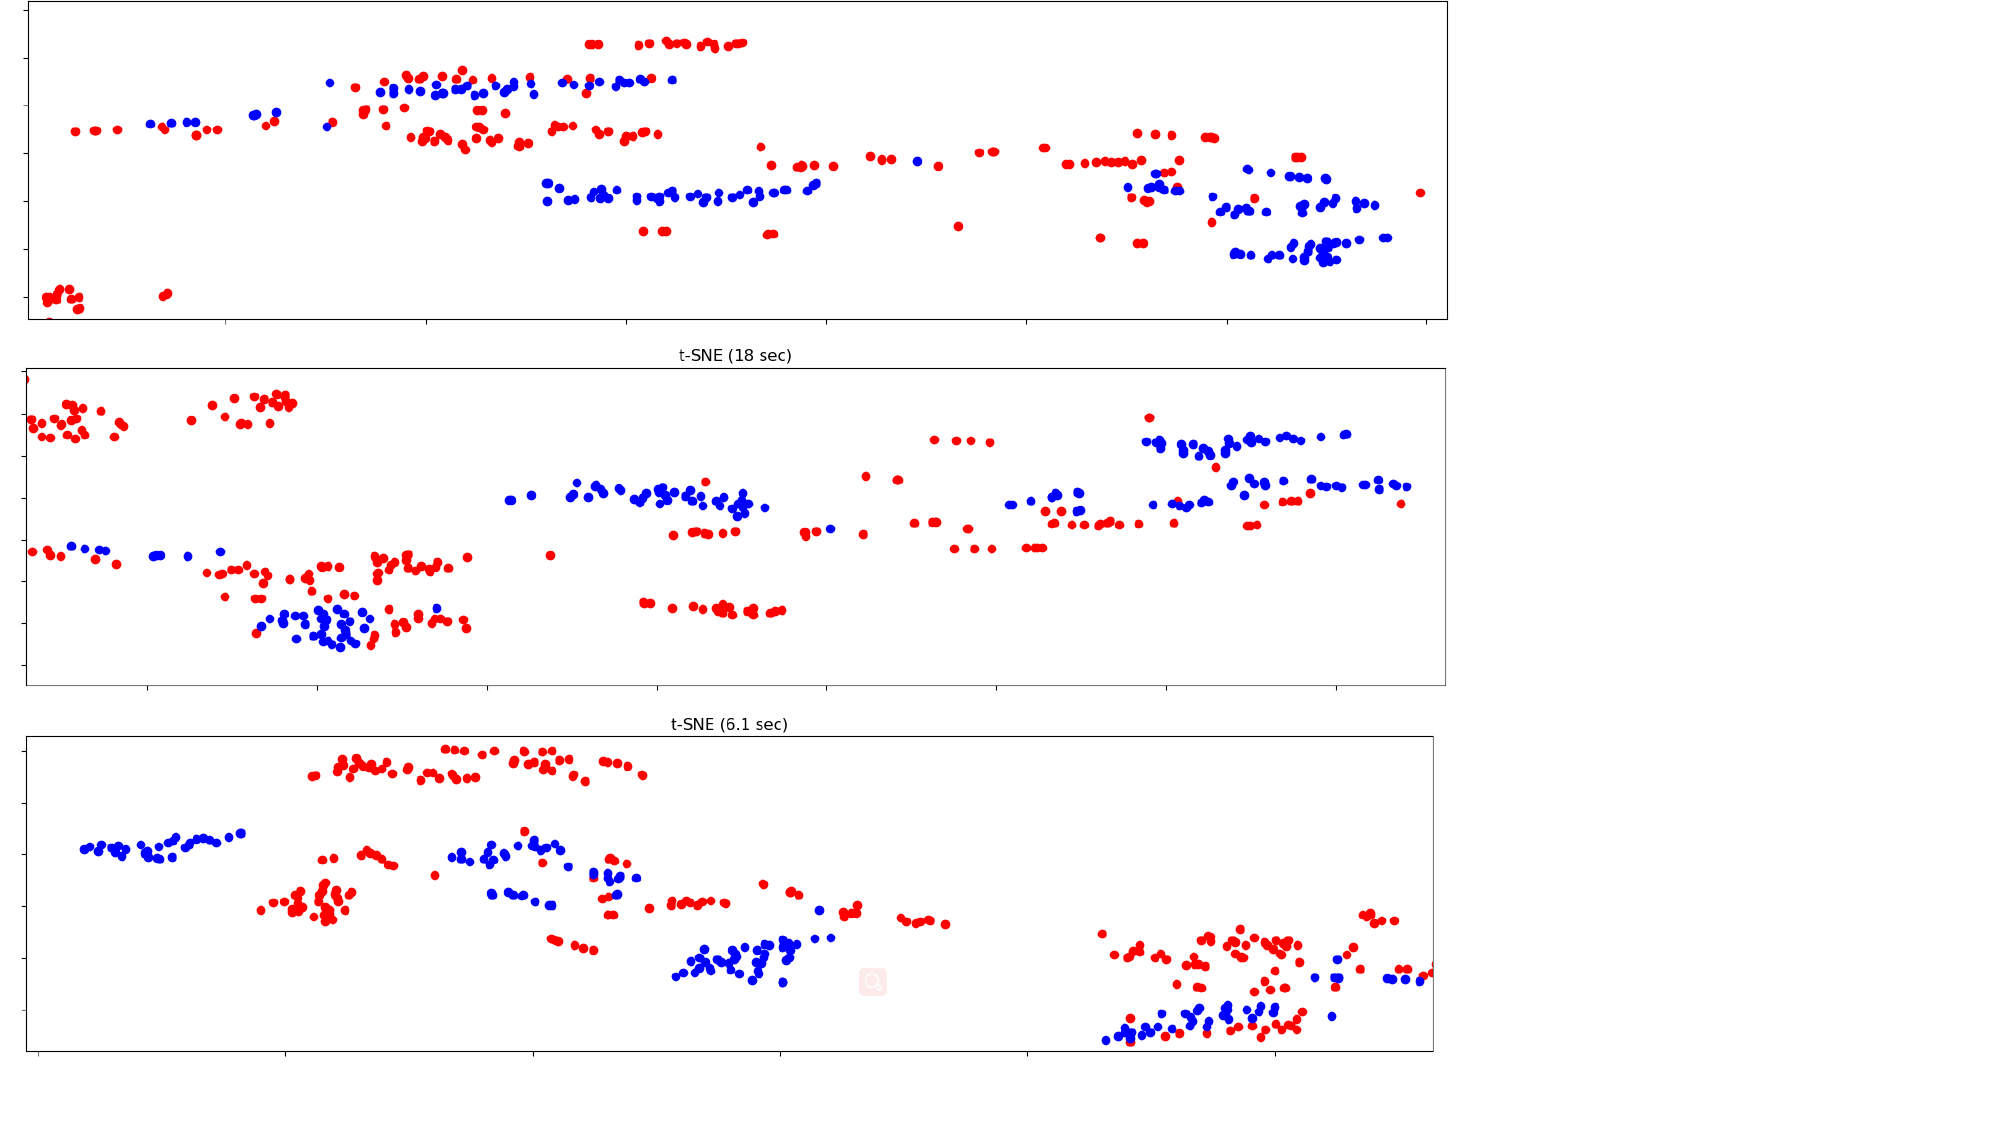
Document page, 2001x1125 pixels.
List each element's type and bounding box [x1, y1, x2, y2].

picture [0, 0, 1507, 1102]
